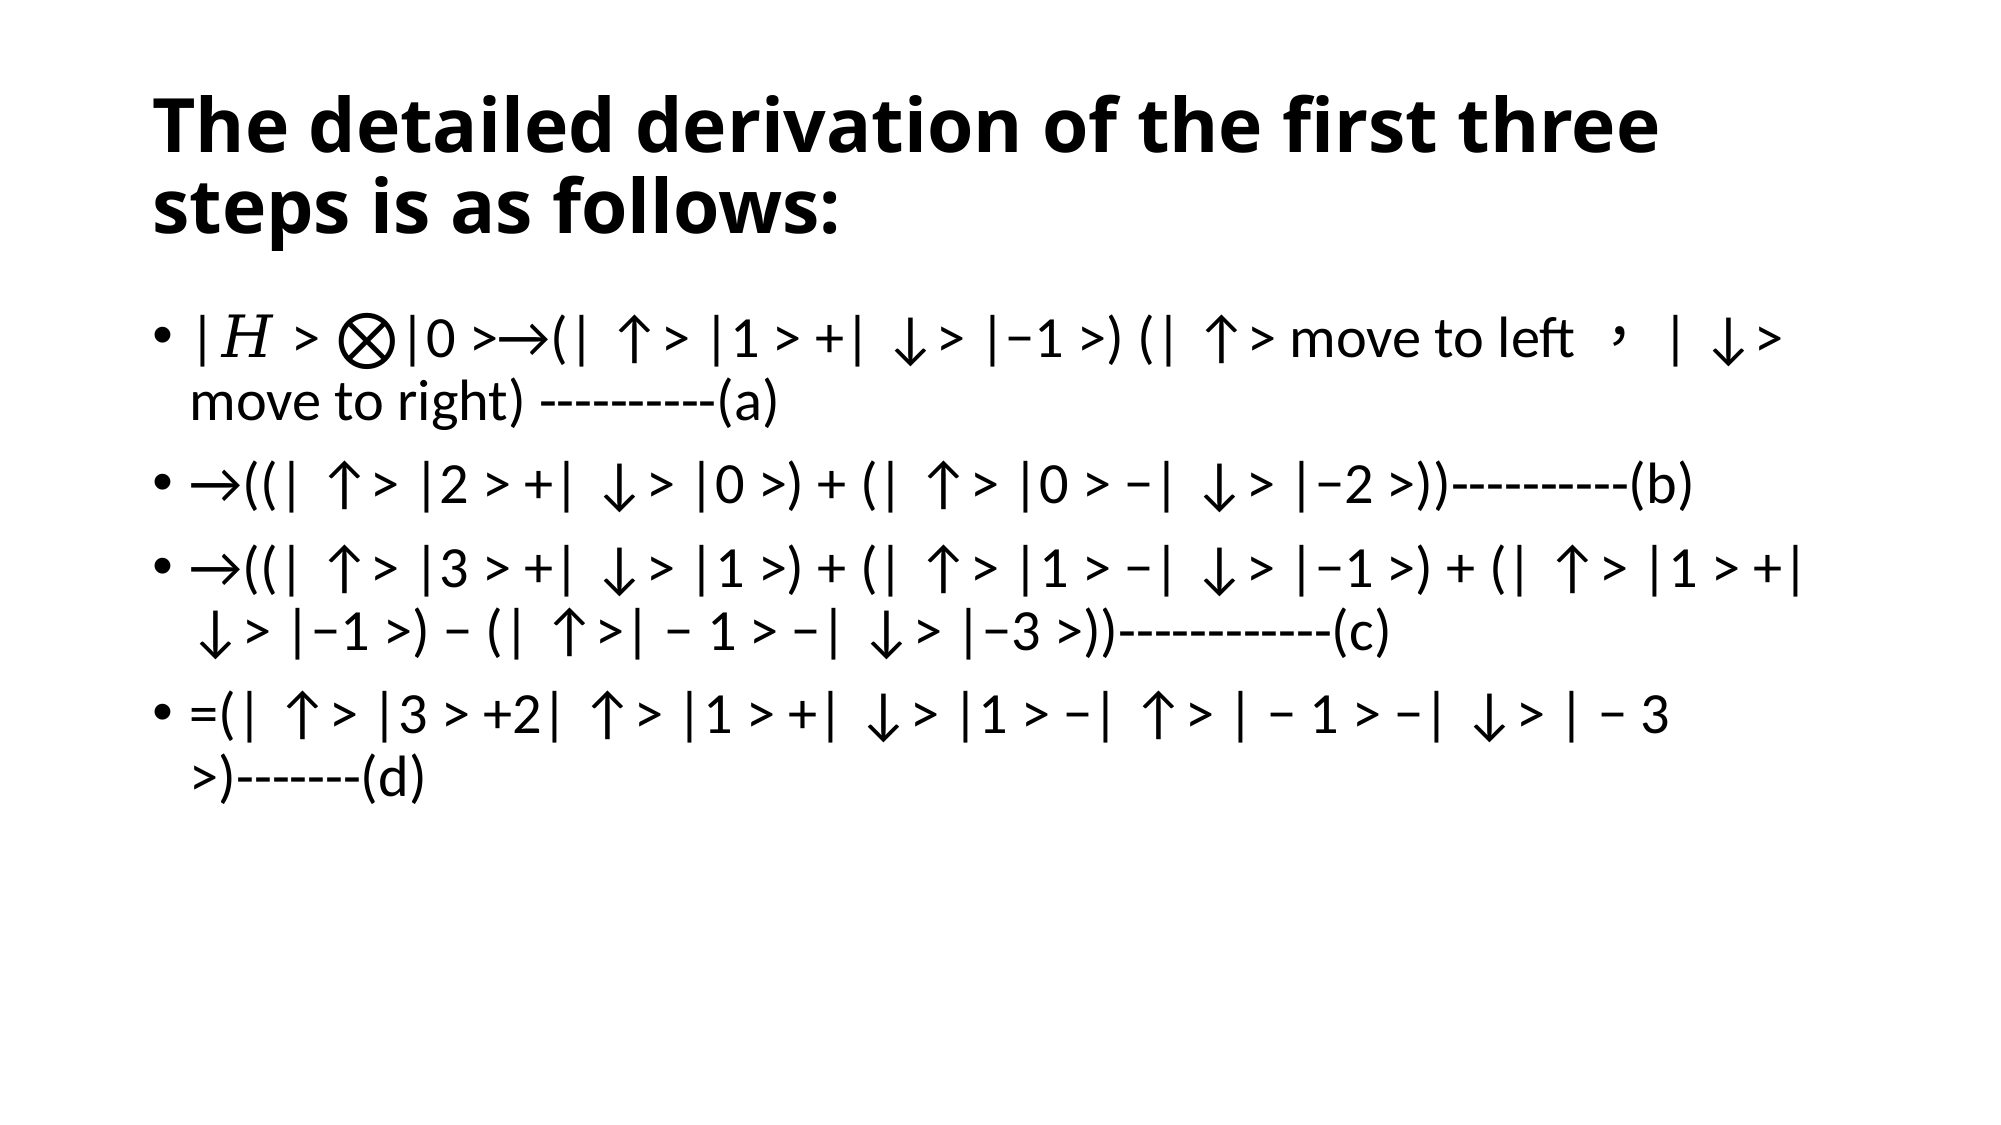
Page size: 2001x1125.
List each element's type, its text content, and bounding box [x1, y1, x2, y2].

title The detailed derivation of the first three steps is as follows: [137, 59, 1863, 278]
